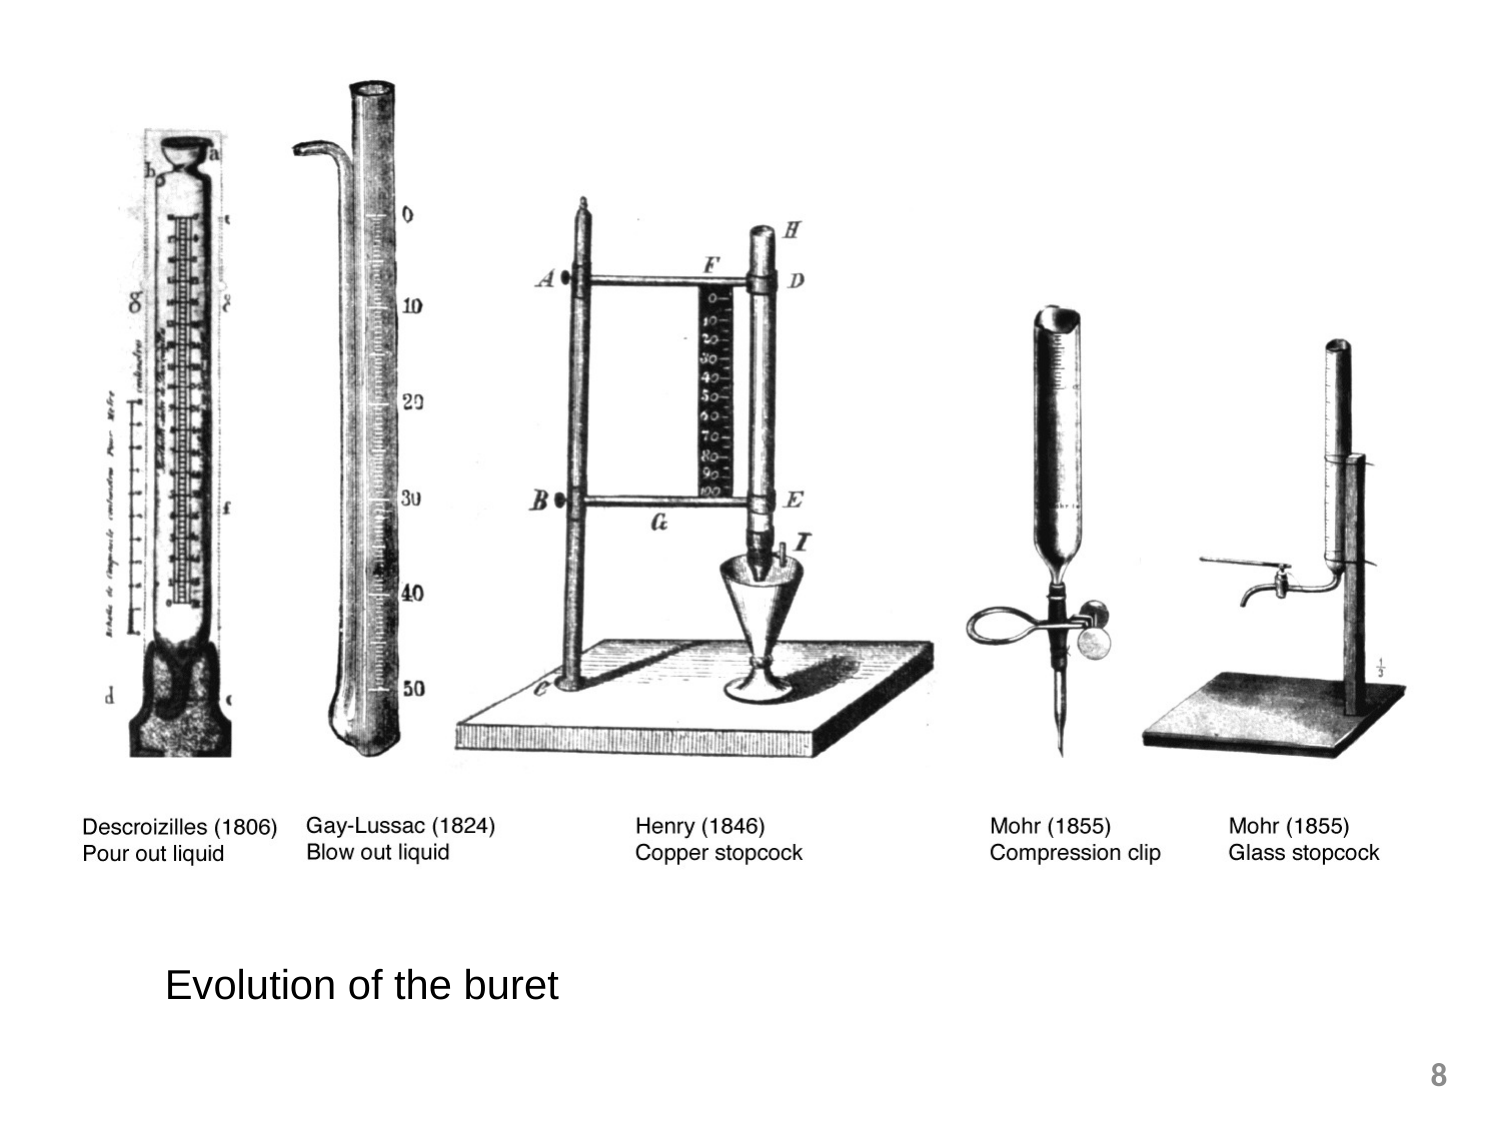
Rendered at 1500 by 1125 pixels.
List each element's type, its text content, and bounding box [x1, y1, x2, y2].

picture [37, 37, 1438, 906]
text_box Evolution of the buret [149, 950, 588, 1015]
slide_number 8 [1112, 1042, 1463, 1103]
